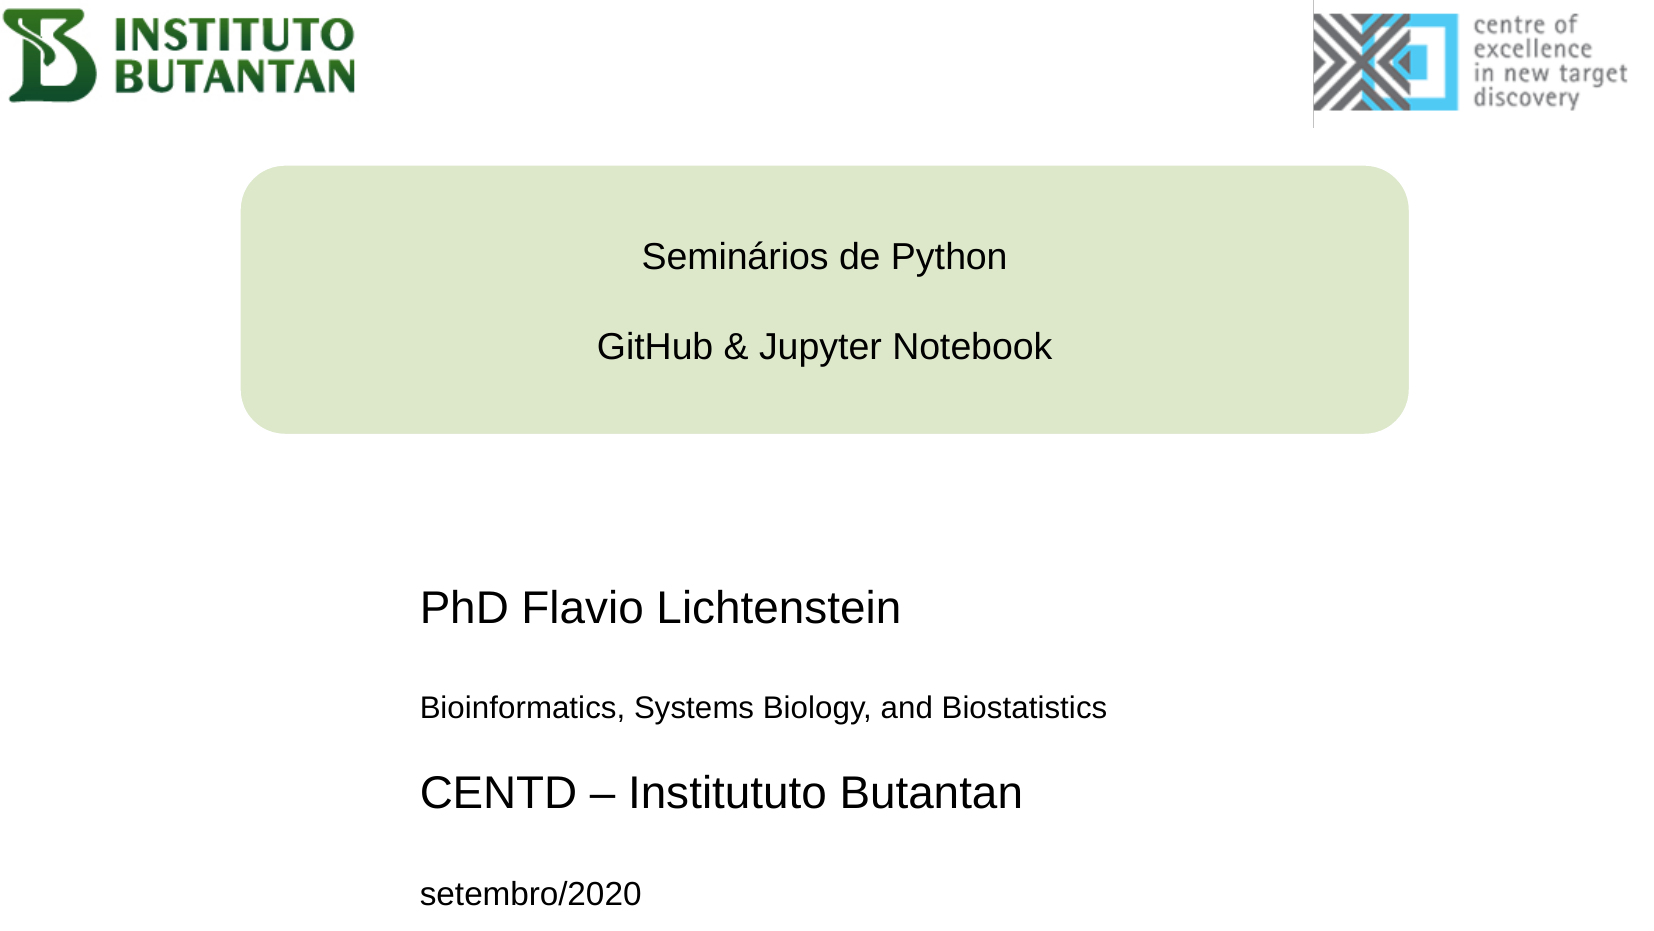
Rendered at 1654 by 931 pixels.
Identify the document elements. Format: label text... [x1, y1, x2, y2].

picture [0, 0, 361, 110]
text_box PhD Flavio Lichtenstein Bioinformatics, Systems Biology, and Biostatistics CENTD – Institututo Butantan setembro/2020 [404, 570, 1125, 841]
text_box Seminários de Python GitHub & Jupyter Notebook [239, 164, 1410, 435]
picture [1303, 0, 1654, 129]
